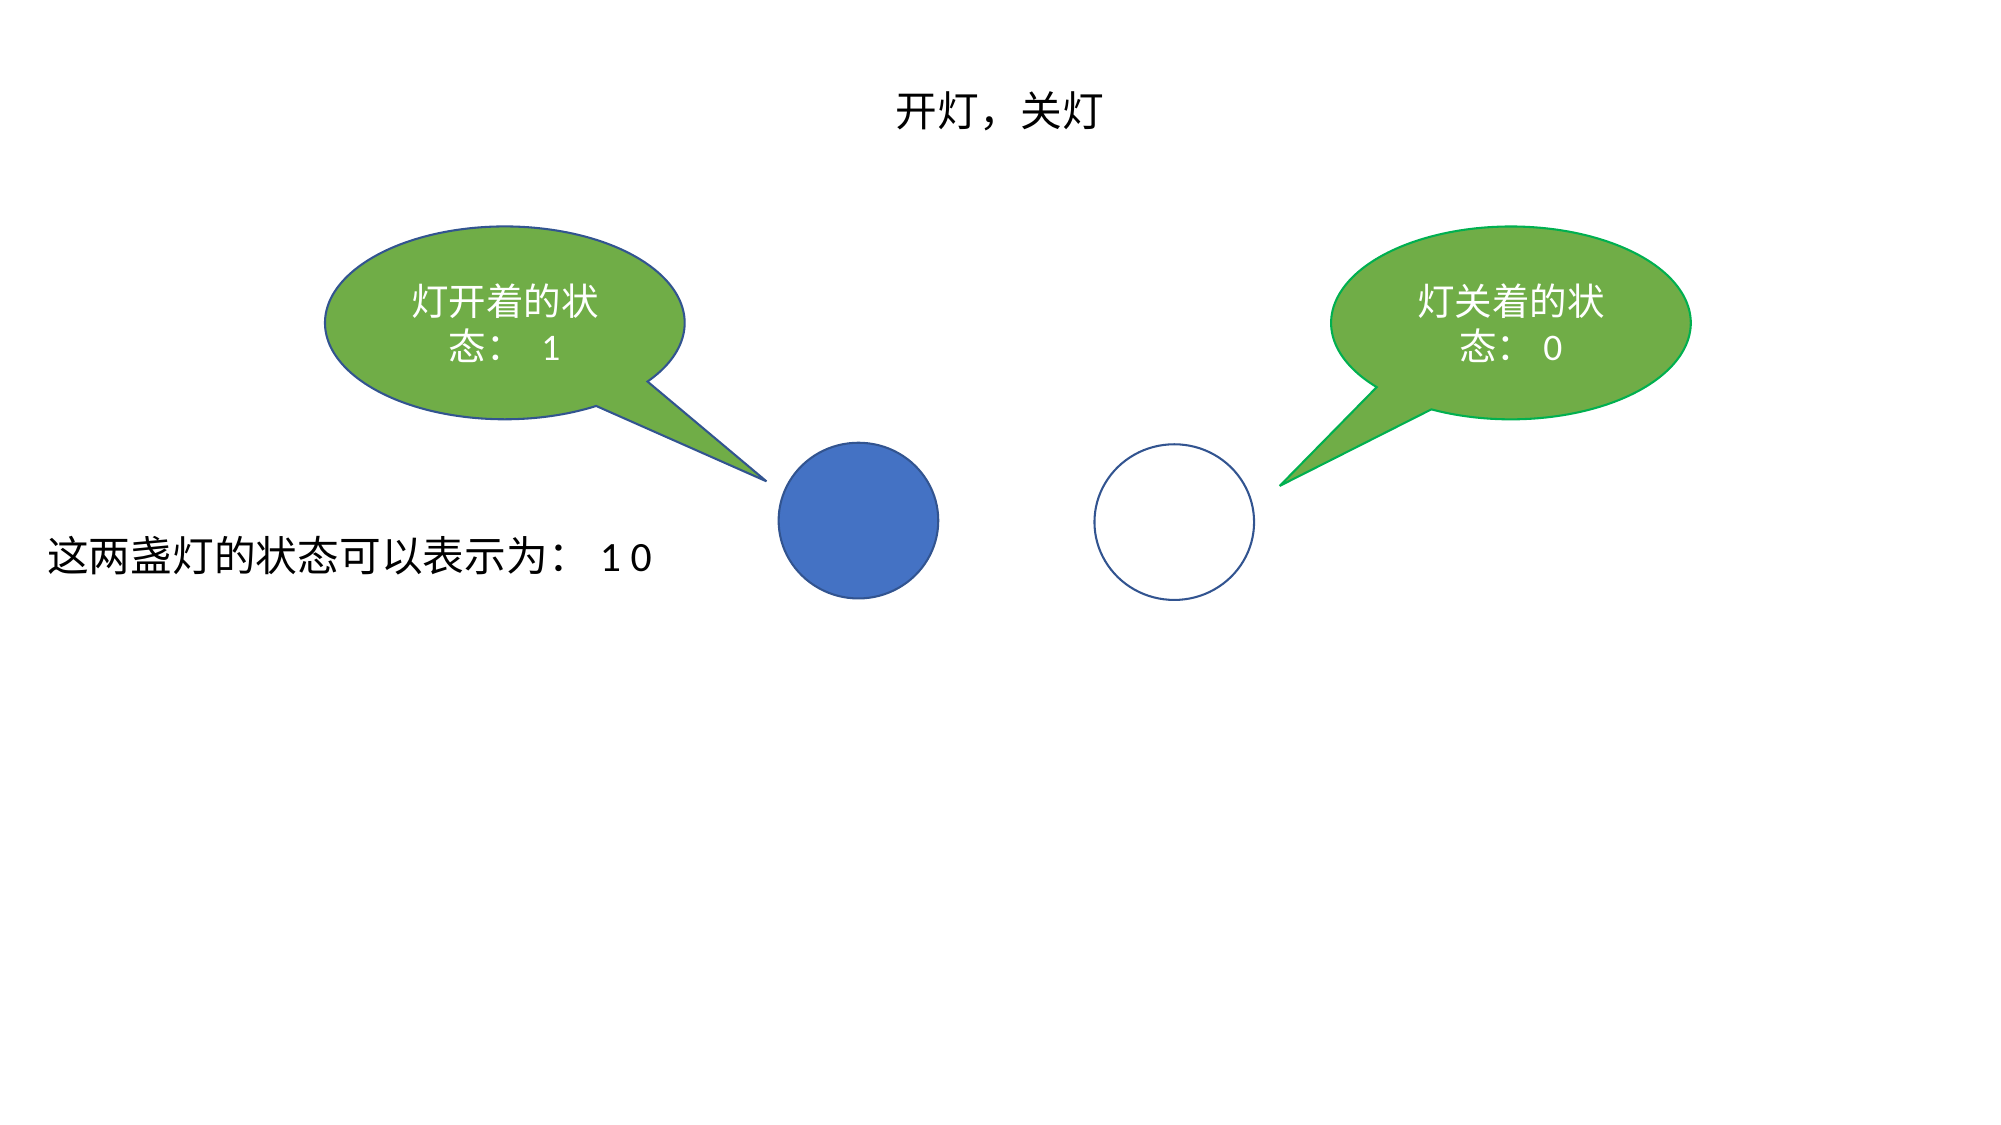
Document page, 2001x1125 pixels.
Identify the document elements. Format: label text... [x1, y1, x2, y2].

text_box [1093, 443, 1256, 601]
text_box 开灯，关灯 [324, 74, 1675, 143]
text_box [777, 441, 940, 600]
text_box 这两盏灯的状态可以表示为：1 0 [0, 522, 729, 587]
text_box 灯关着的状态：0 [1278, 225, 1692, 487]
text_box 灯开着的状态： 1 [323, 225, 768, 483]
